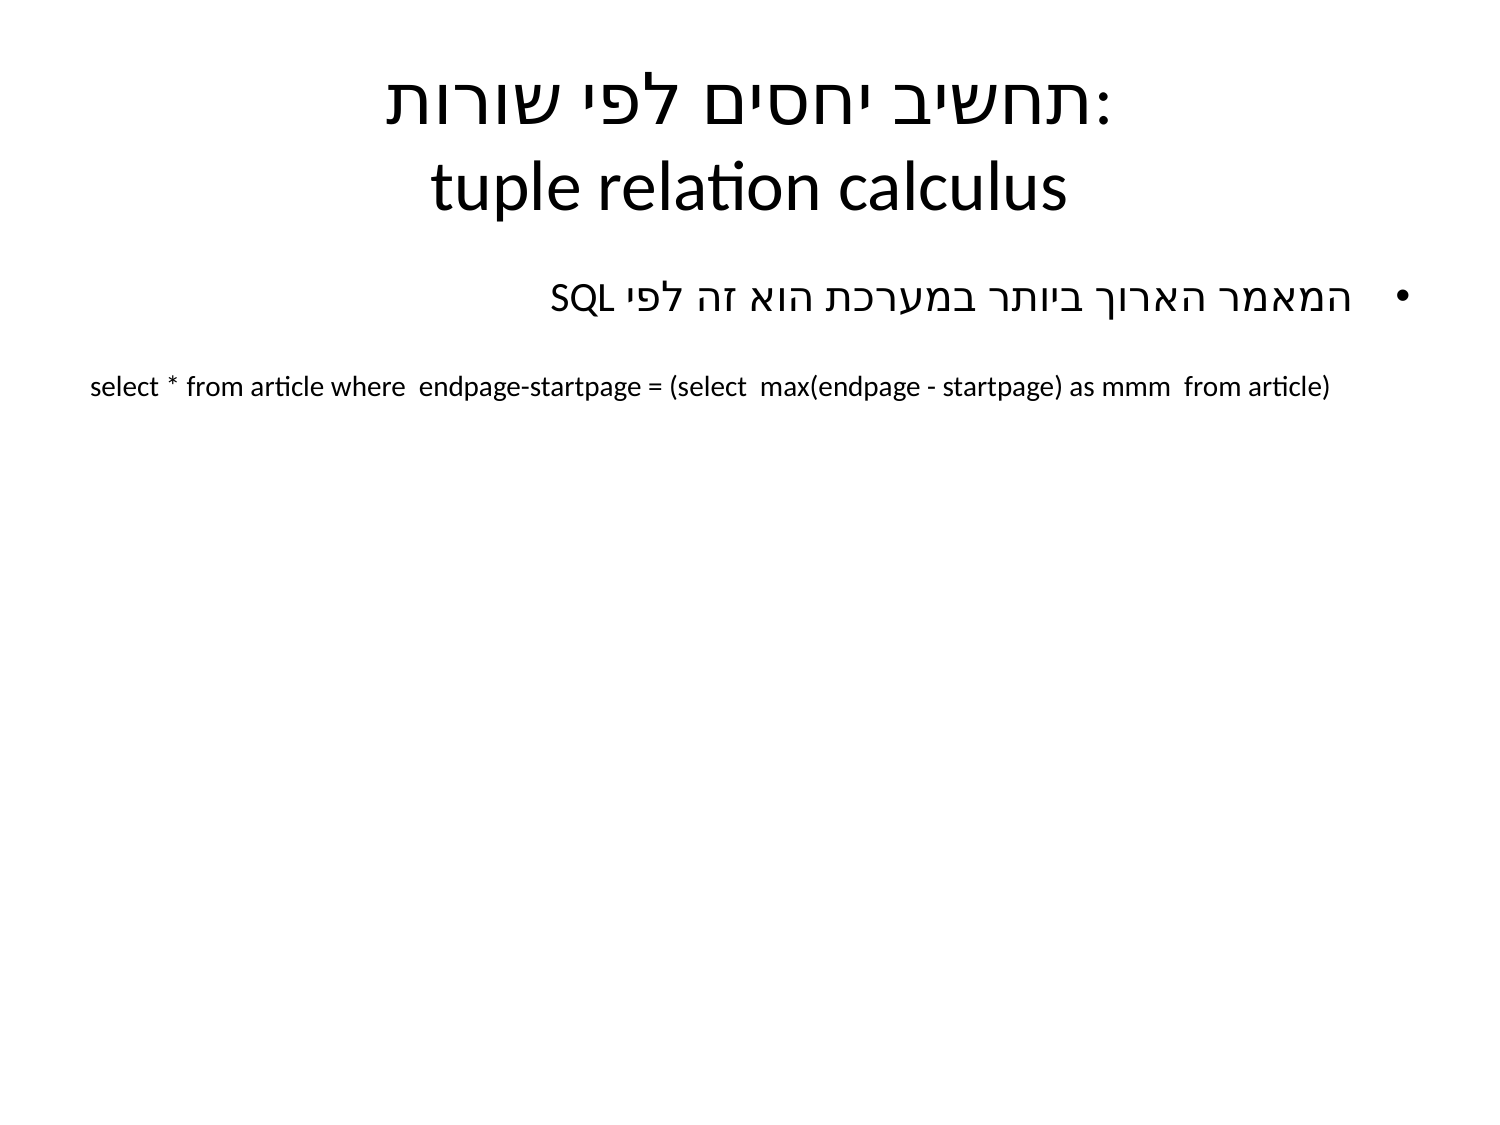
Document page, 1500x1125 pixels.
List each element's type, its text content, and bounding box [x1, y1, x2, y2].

list המאמר הארוך ביותר במערכת הוא זה לפי SQL select * from article where endpage-startpage = (select max(endpage - startpage) as mmm from article) [75, 262, 1425, 1005]
title תחשיב יחסים לפי שורות: tuple relation calculus [75, 45, 1425, 233]
